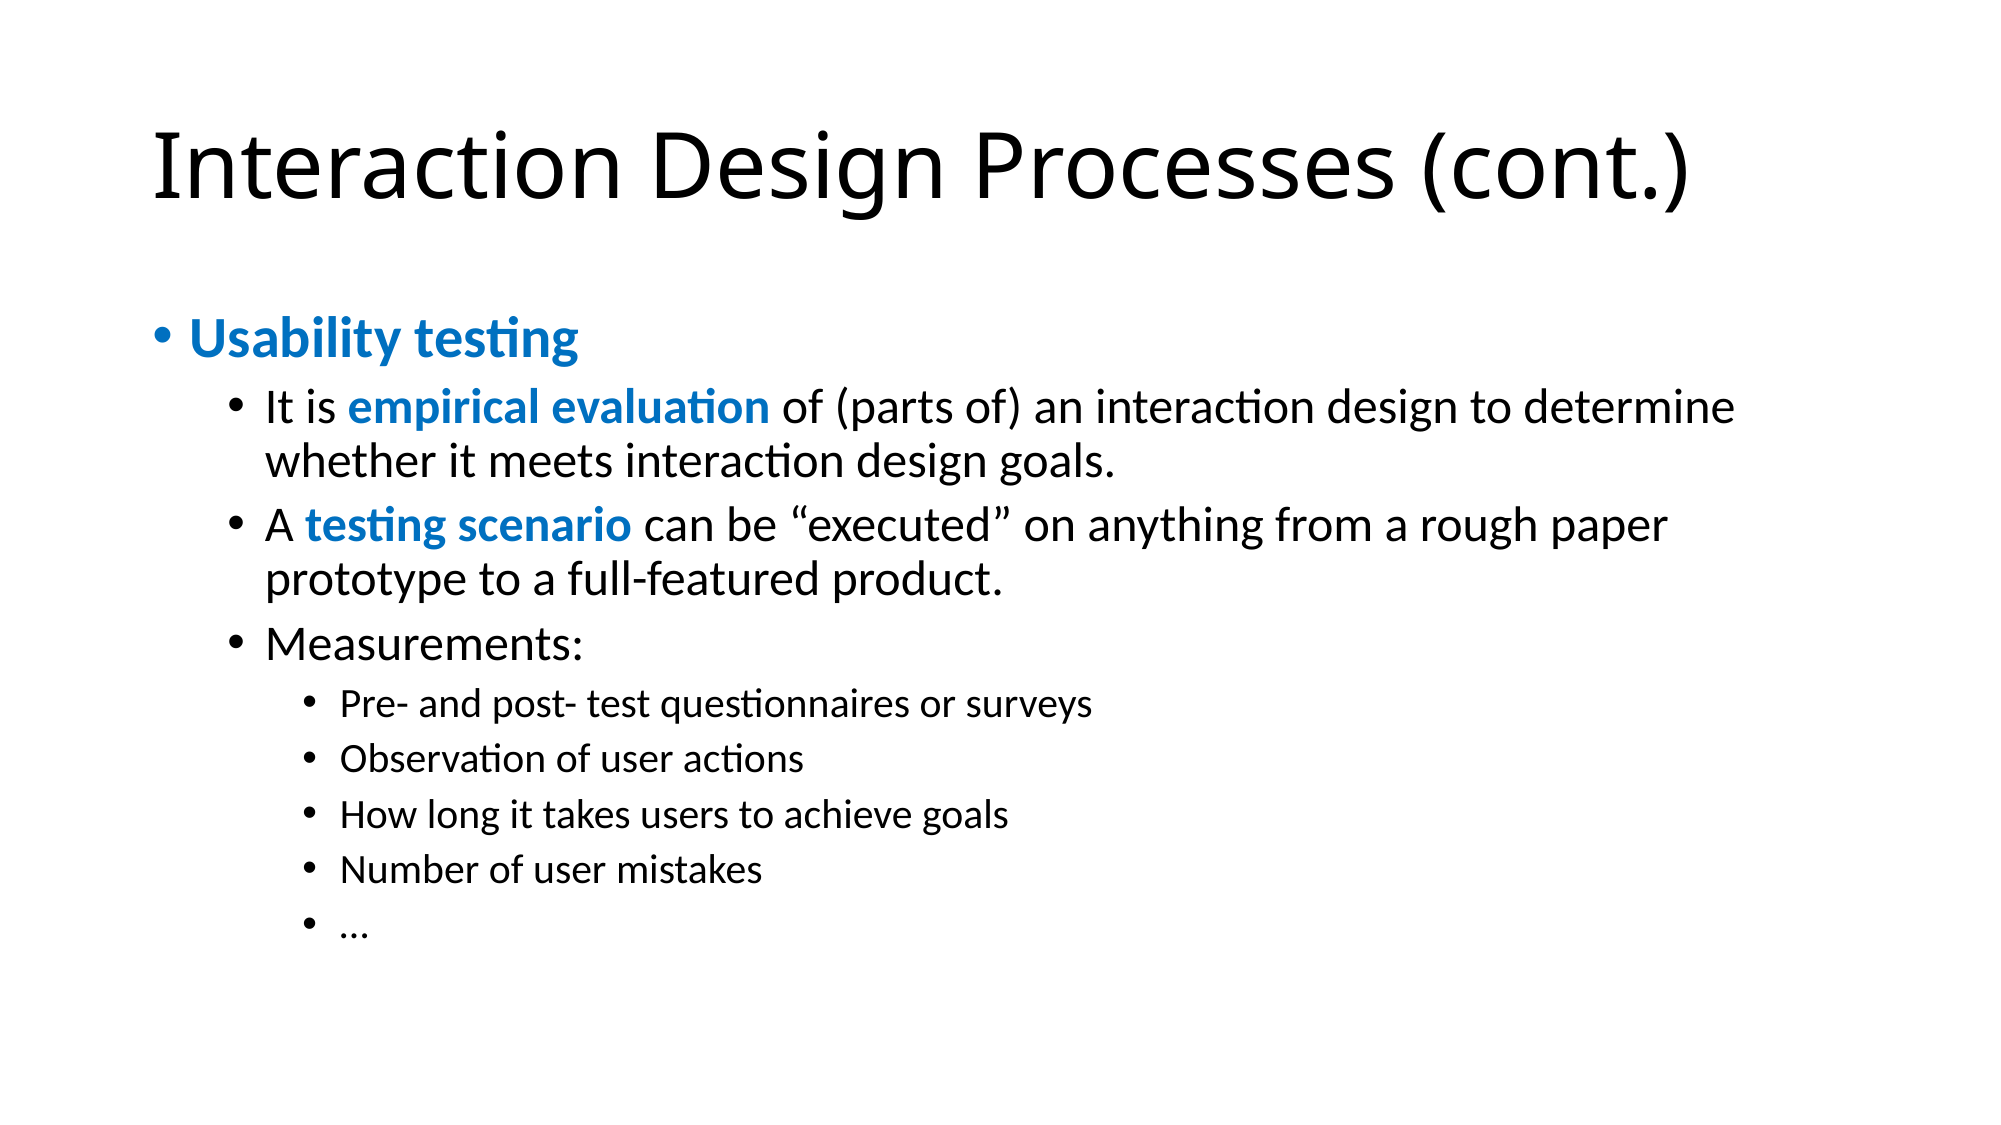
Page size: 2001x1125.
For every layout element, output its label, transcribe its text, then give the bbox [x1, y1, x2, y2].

list Usability testing It is empirical evaluation of (parts of) an interaction design to determine whether it meets interaction design goals. A testing scenario can be “executed” on anything from a rough paper prototype to a full-featured product. Measurements: Pre- and post- test questionnaires or surveys Observation of user actions How long it takes users to achieve goals Number of user mistakes … [137, 299, 1863, 1014]
title Interaction Design Processes (cont.) [137, 59, 1863, 278]
